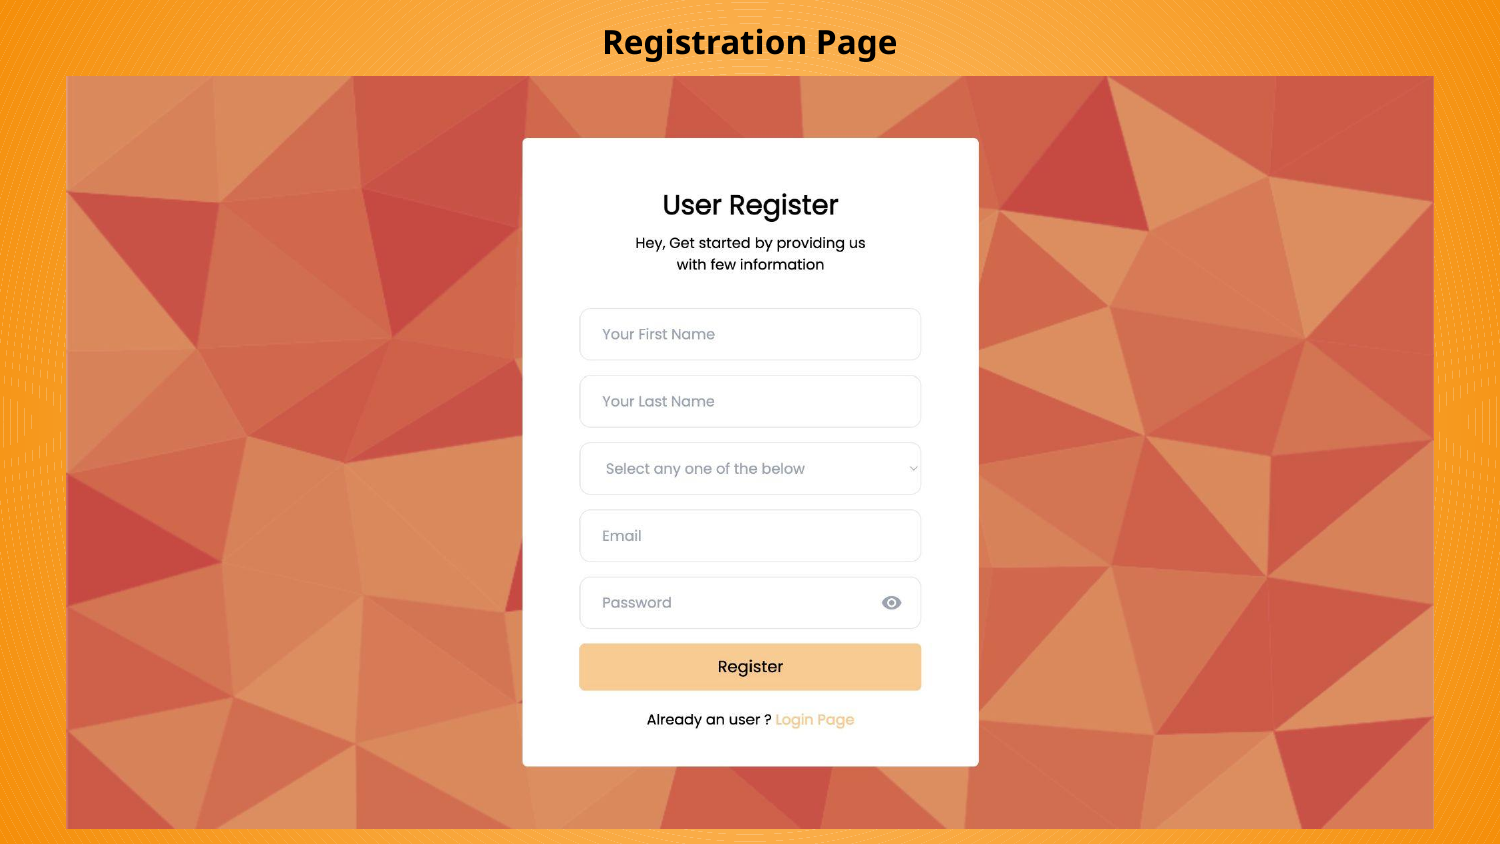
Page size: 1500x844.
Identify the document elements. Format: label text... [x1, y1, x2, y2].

text_box Registration Page [534, 5, 966, 74]
picture [66, 76, 1434, 829]
